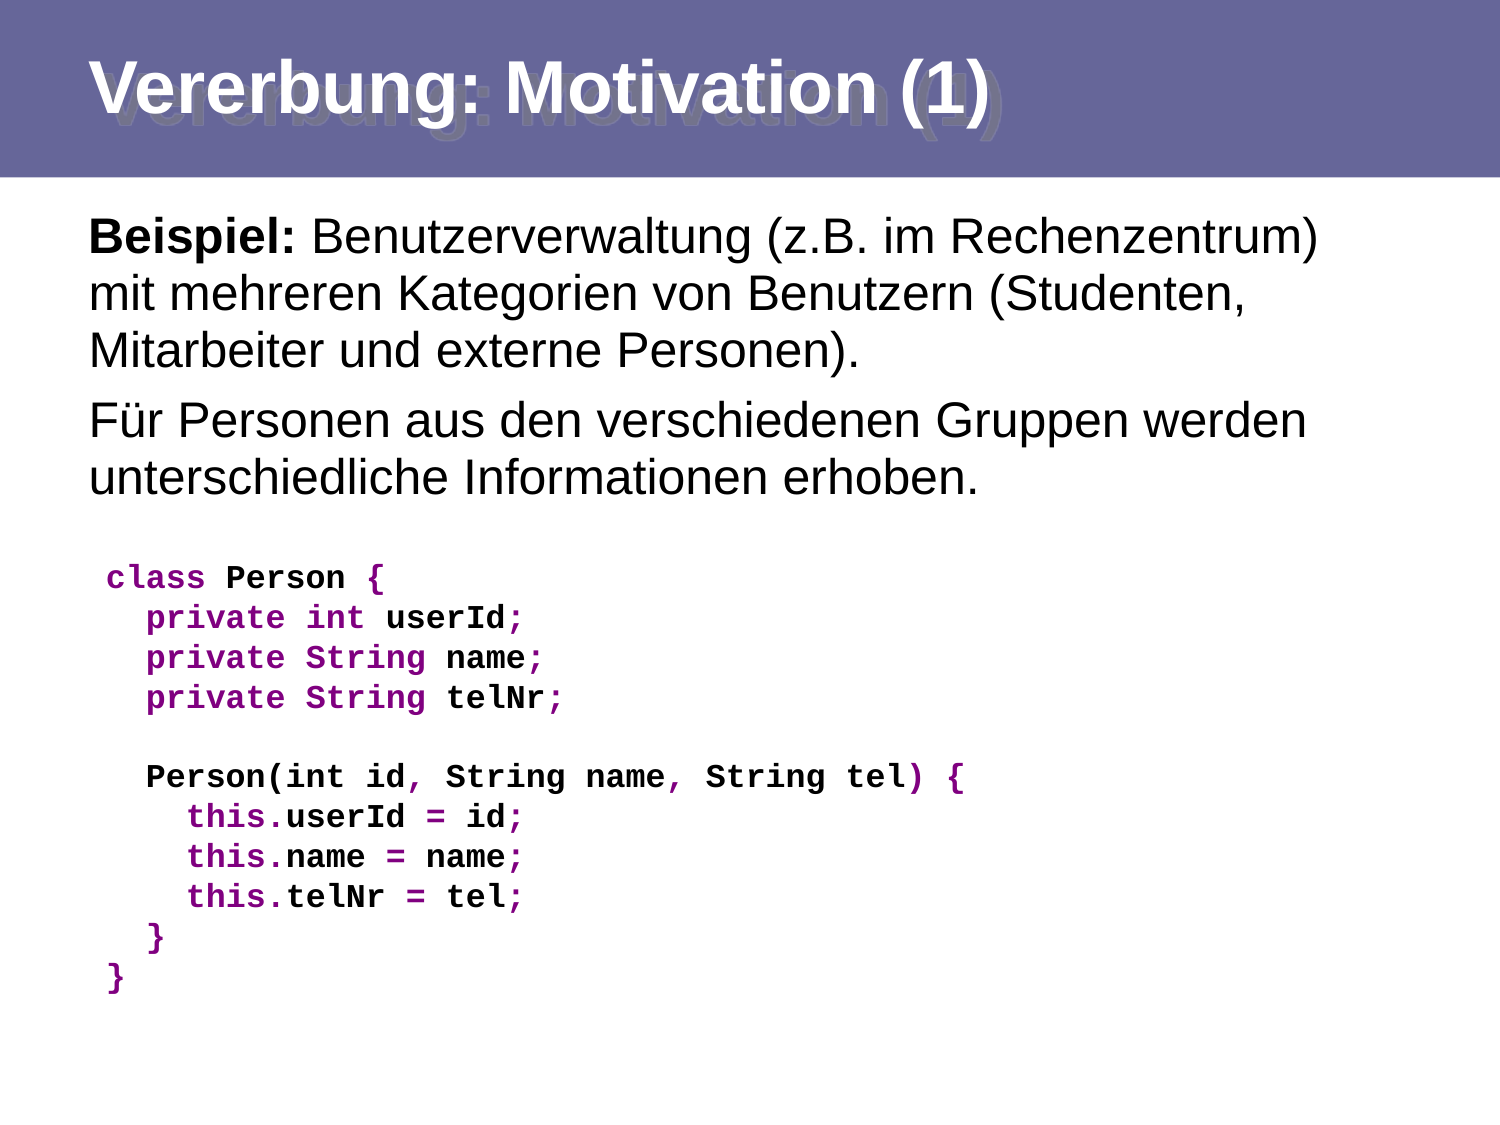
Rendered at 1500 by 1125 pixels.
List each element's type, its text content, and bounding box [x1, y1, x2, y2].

title Vererbung: Motivation (1) [0, 29, 1500, 148]
text_box class Person { private int userId; private String name; private String telNr; Person(int id, String name, String tel) { this.userId = id; this.name = name; this.telNr = tel; } } [91, 547, 981, 1002]
list Beispiel: Benutzerverwaltung (z.B. im Rechenzentrum) mit mehreren Kategorien von Benutzern (Studenten, Mitarbeiter und externe Personen). Für Personen aus den verschiedenen Gruppen werden unterschiedliche Informationen erhoben. [88, 207, 1400, 519]
